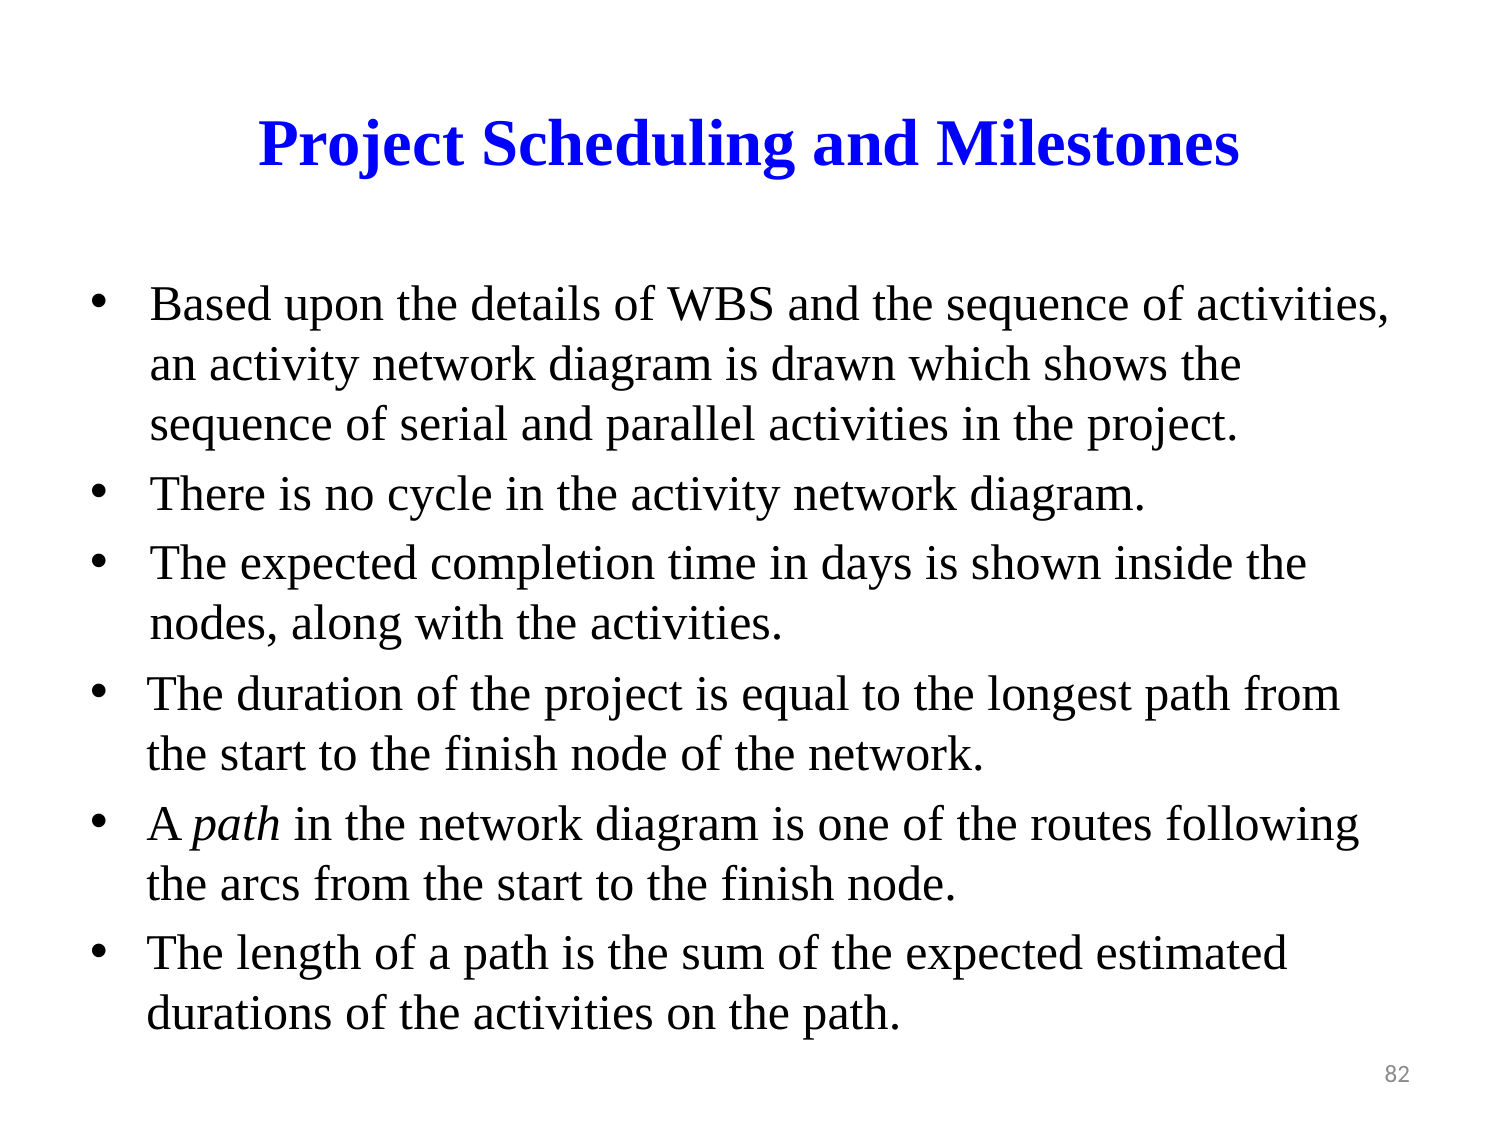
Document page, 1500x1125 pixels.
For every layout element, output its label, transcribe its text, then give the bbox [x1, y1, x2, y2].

title Project Scheduling and Milestones [75, 45, 1425, 233]
slide_number 82 [1074, 1042, 1425, 1103]
list Based upon the details of WBS and the sequence of activities, an activity network diagram is drawn which shows the sequence of serial and parallel activities in the project. There is no cycle in the activity network diagram. The expected completion time in days is shown inside the nodes, along with the activities. The duration of the project is equal to the longest path from the start to the finish node of the network. A path in the network diagram is one of the routes following the arcs from the start to the finish node. The length of a path is the sum of the expected estimated durations of the activities on the path. [75, 262, 1425, 1005]
